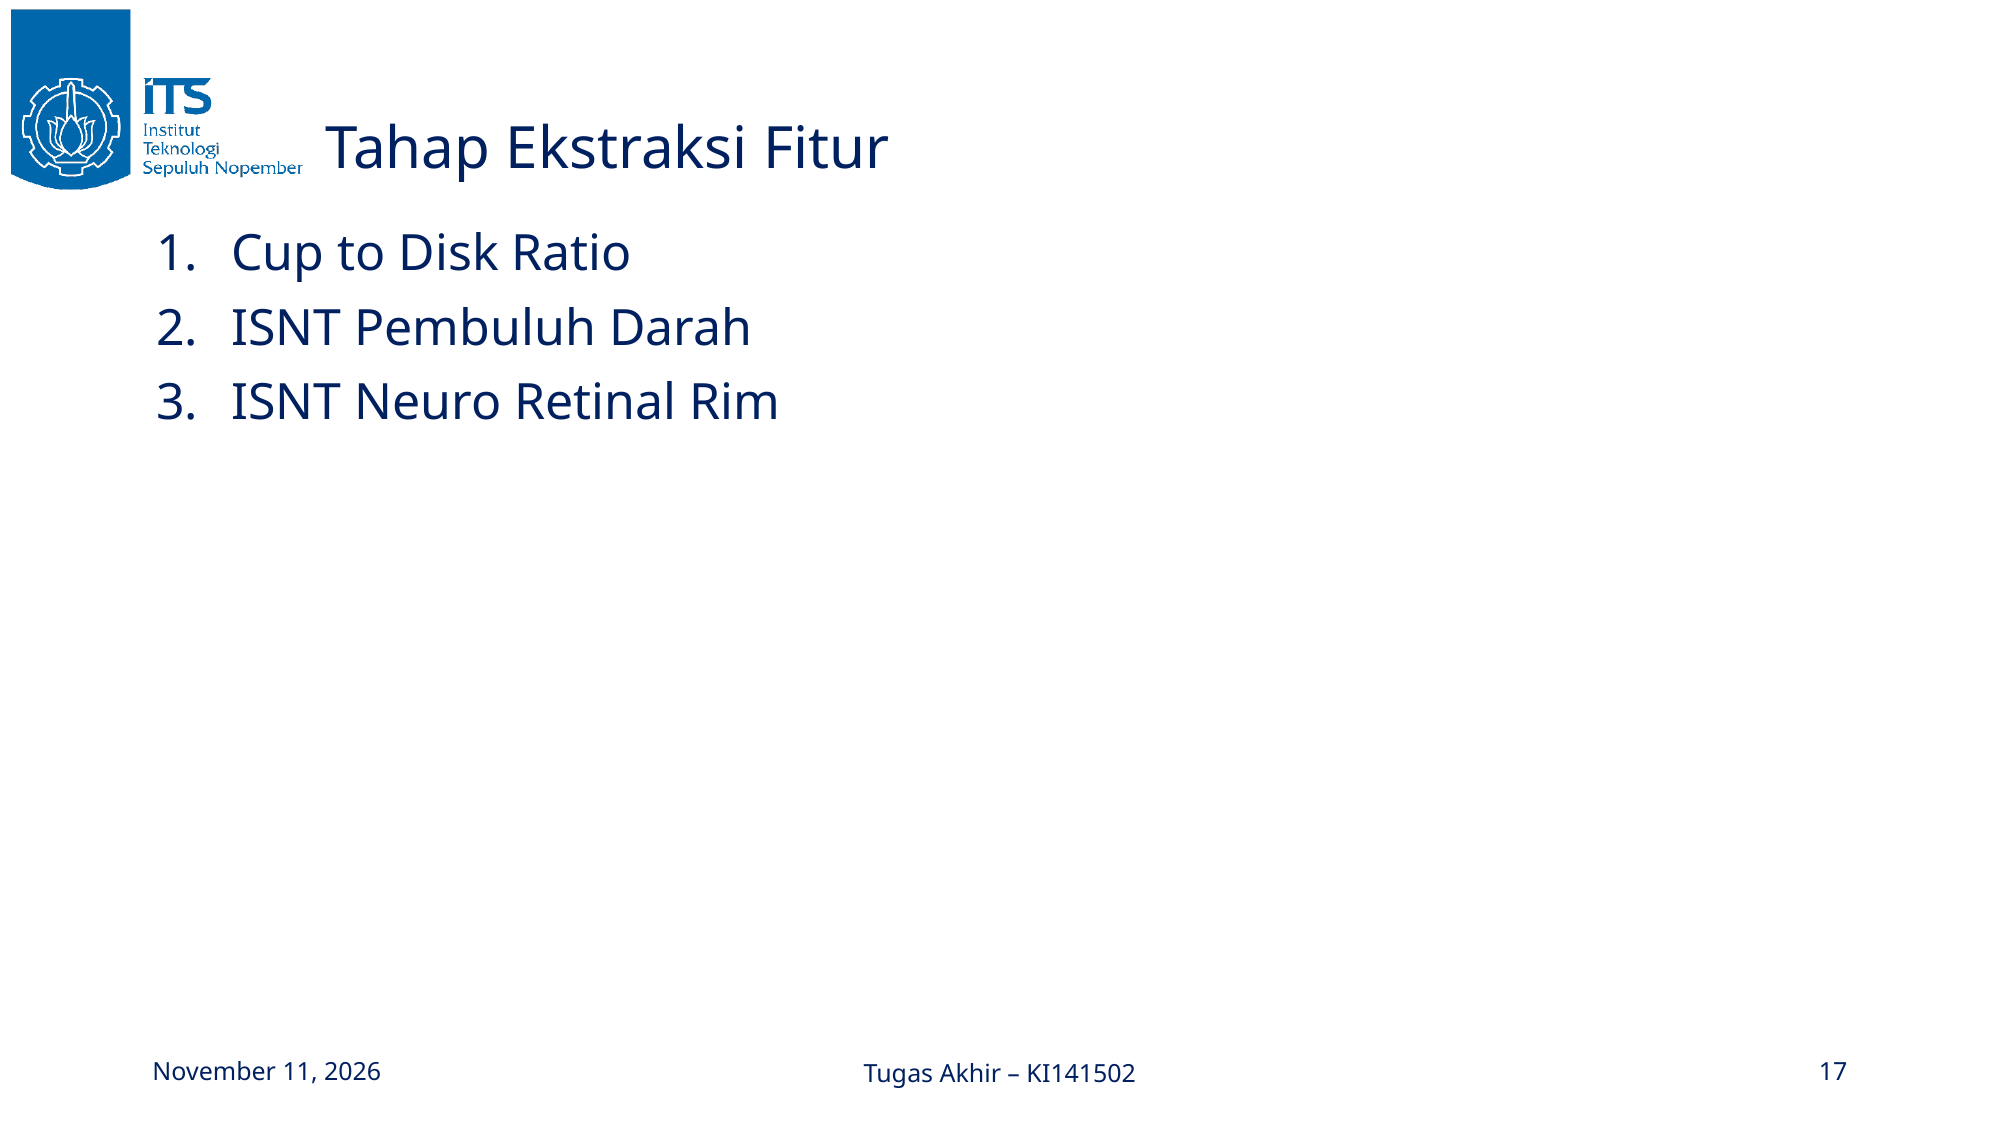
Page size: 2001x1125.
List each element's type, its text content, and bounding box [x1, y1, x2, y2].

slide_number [137, 1042, 588, 1103]
slide_number 17 [1412, 1042, 1863, 1103]
picture [0, 0, 311, 200]
title Tahap Ekstraksi Fitur [310, 79, 2000, 220]
list Cup to Disk Ratio ISNT Pembuluh Darah ISNT Neuro Retinal Rim [141, 219, 1900, 1005]
footer Tugas Akhir – KI141502 [662, 1042, 1338, 1103]
